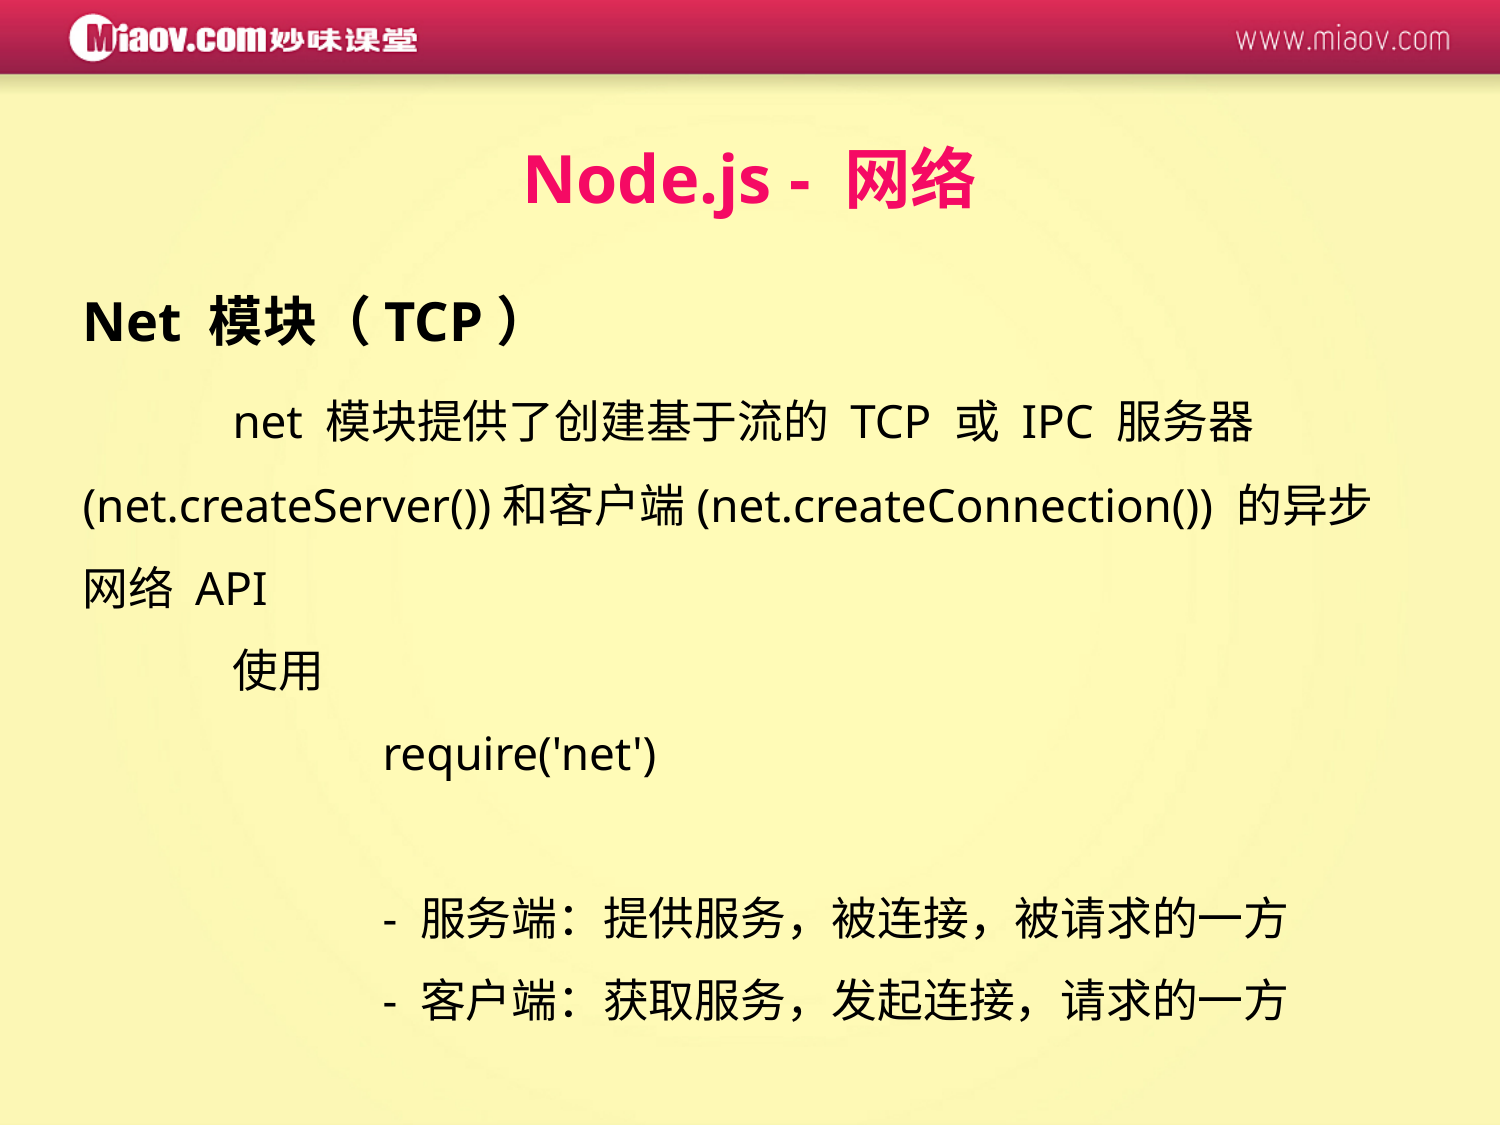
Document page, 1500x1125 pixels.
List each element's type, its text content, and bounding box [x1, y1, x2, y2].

title Node.js - 网络 [74, 82, 1426, 272]
text_box Net 模块（TCP） net 模块提供了创建基于流的 TCP 或 IPC 服务器(net.createServer())和客户端(net.createConnection()) 的异步网络 API 使用 require('net') - 服务端：提供服务，被连接，被请求的一方 - 客户端：获取服务，发起连接，请求的一方 [74, 247, 1400, 1117]
picture [0, 0, 1500, 1125]
